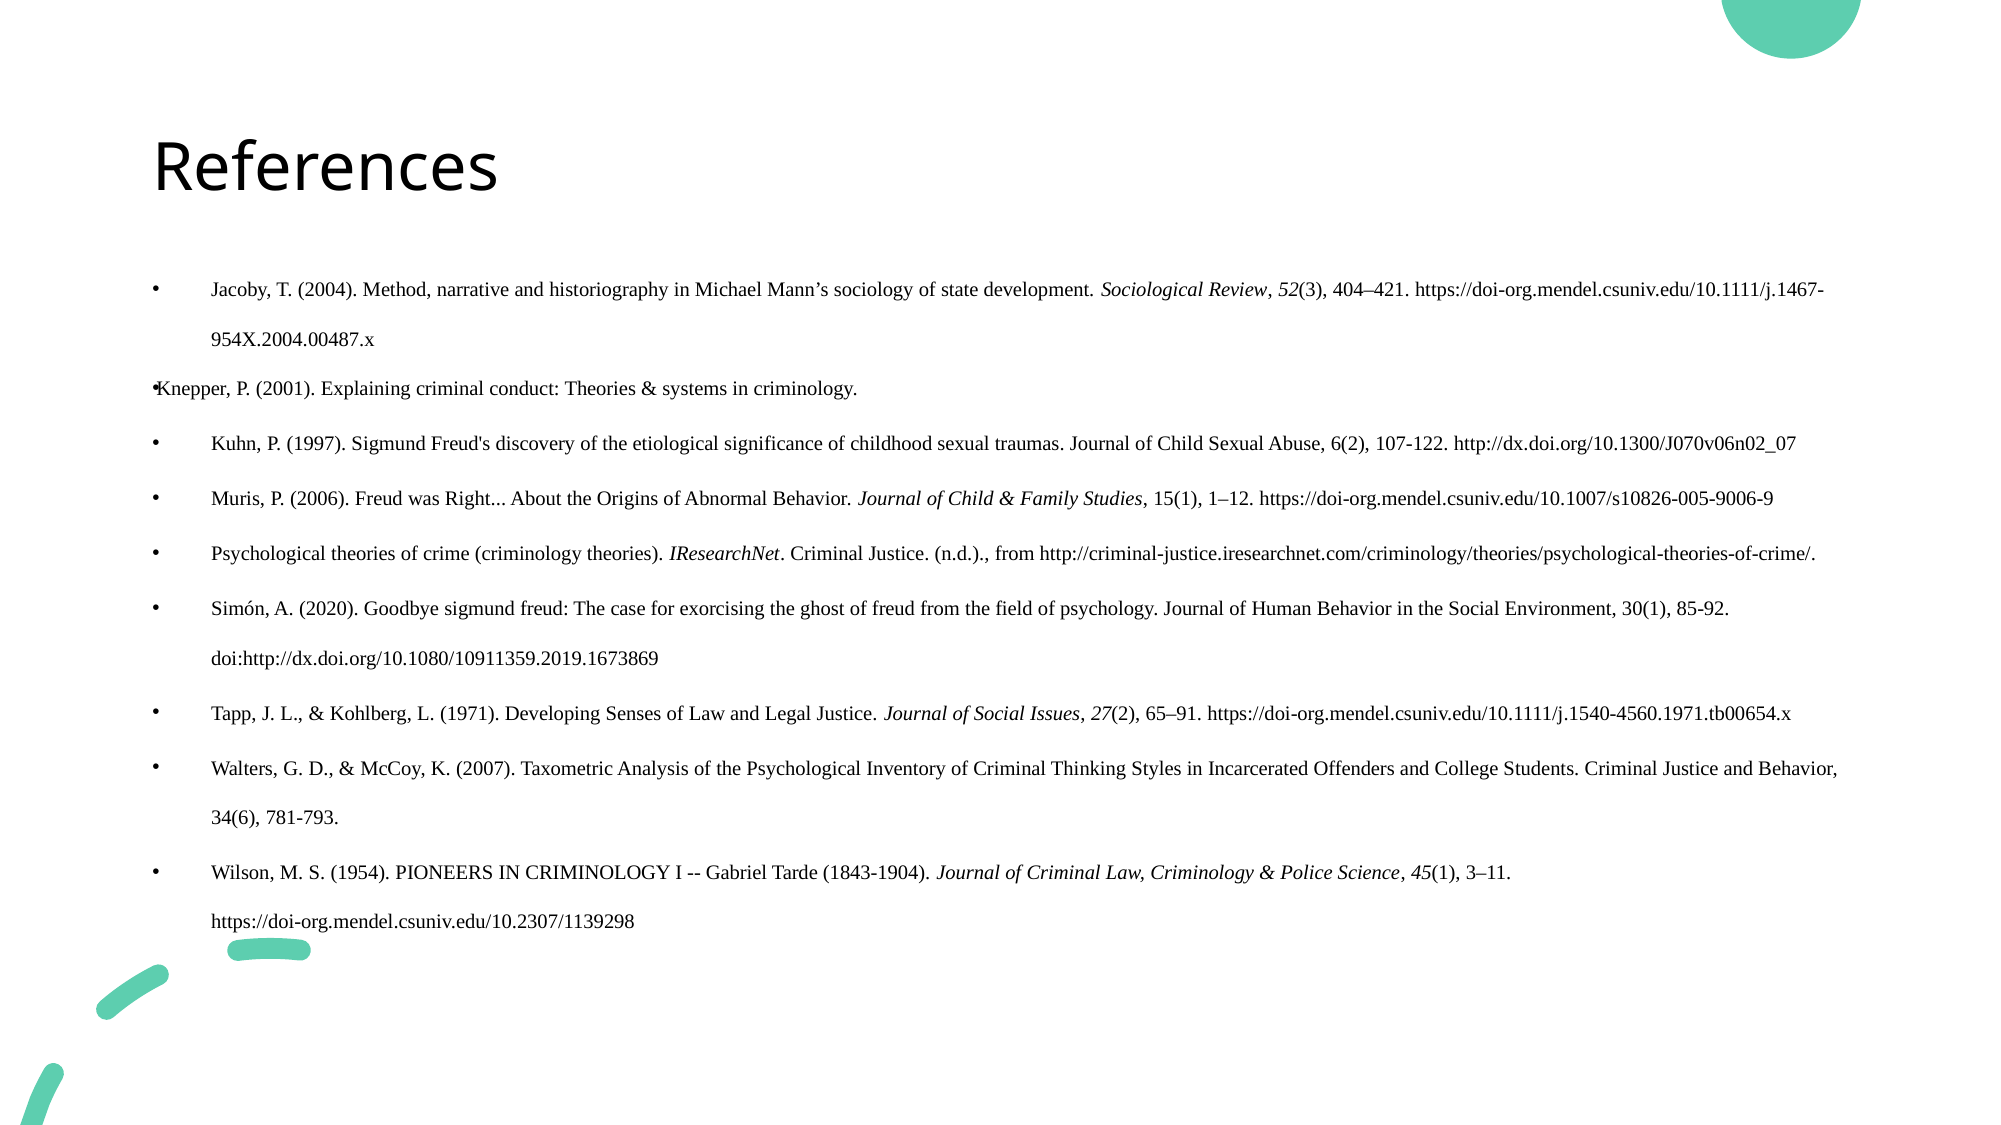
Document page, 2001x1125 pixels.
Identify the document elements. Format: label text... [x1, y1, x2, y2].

list Jacoby, T. (2004). Method, narrative and historiography in Michael Mann’s sociology of state development. Sociological Review, 52(3), 404–421. https://doi-org.mendel.csuniv.edu/10.1111/j.1467-954X.2004.00487.x Knepper, P. (2001). Explaining criminal conduct: Theories & systems in criminology. Kuhn, P. (1997). Sigmund Freud's discovery of the etiological significance of childhood sexual traumas. Journal of Child Sexual Abuse, 6(2), 107-122. http://dx.doi.org/10.1300/J070v06n02_07 Muris, P. (2006). Freud was Right... About the Origins of Abnormal Behavior. Journal of Child & Family Studies, 15(1), 1–12. https://doi-org.mendel.csuniv.edu/10.1007/s10826-005-9006-9 Psychological theories of crime (criminology theories). IResearchNet. Criminal Justice. (n.d.)., from http://criminal-justice.iresearchnet.com/criminology/theories/psychological-theories-of-crime/. Simón, A. (2020). Goodbye sigmund freud: The case for exorcising the ghost of freud from the field of psychology. Journal of Human Behavior in the Social Environment, 30(1), 85-92. doi:http://dx.doi.org/10.1080/10911359.2019.1673869 Tapp, J. L., & Kohlberg, L. (1971). Developing Senses of Law and Legal Justice. Journal of Social Issues, 27(2), 65–91. https://doi-org.mendel.csuniv.edu/10.1111/j.1540-4560.1971.tb00654.x Walters, G. D., & McCoy, K. (2007). Taxometric Analysis of the Psychological Inventory of Criminal Thinking Styles in Incarcerated Offenders and College Students. Criminal Justice and Behavior, 34(6), 781-793. Wilson, M. S. (1954). PIONEERS IN CRIMINOLOGY I -- Gabriel Tarde (1843-1904). Journal of Criminal Law, Criminology & Police Science, 45(1), 3–11. https://doi-org.mendel.csuniv.edu/10.2307/1139298 [137, 244, 1863, 997]
title References [137, 59, 1863, 244]
